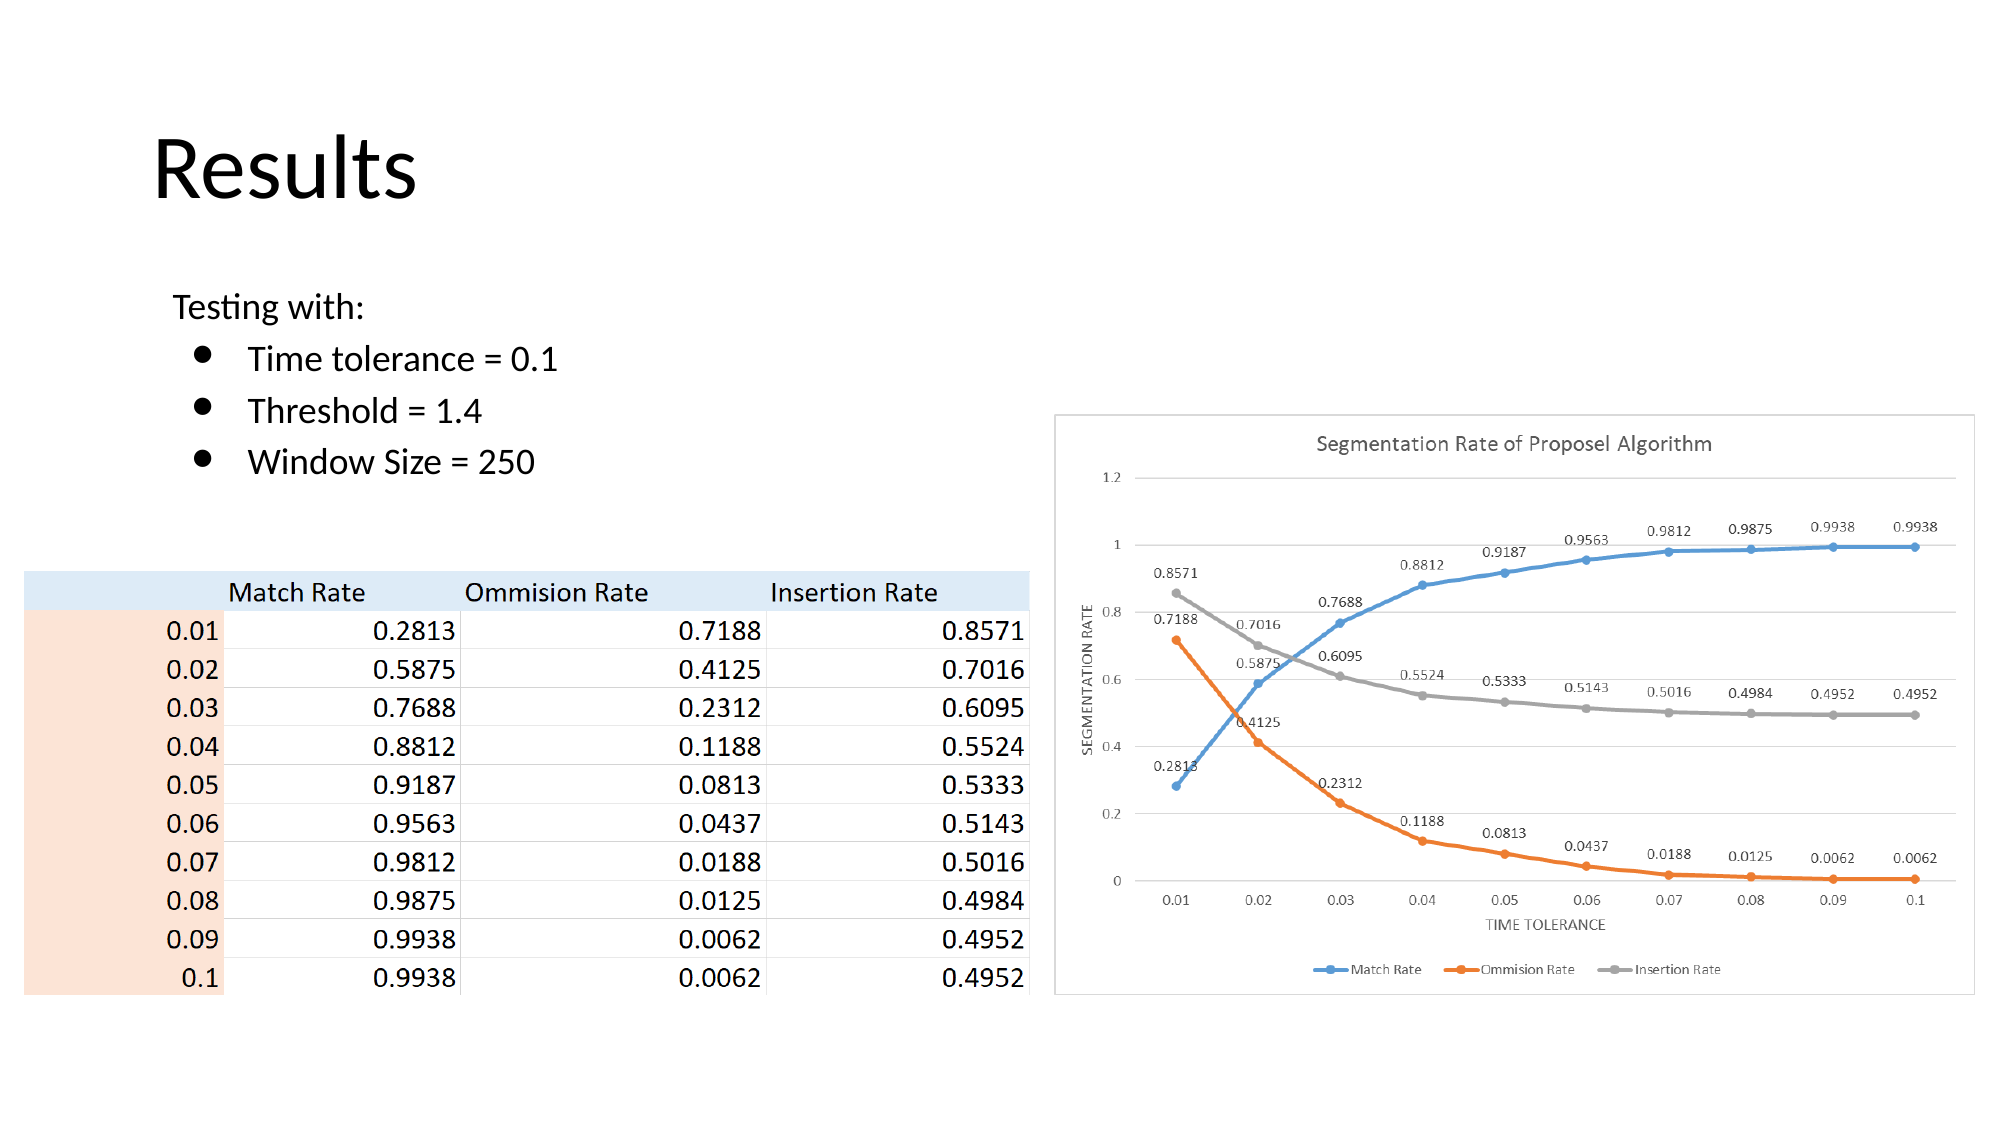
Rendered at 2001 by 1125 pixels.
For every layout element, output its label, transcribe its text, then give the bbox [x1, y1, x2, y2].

title Results [137, 59, 1863, 278]
picture [1054, 414, 1976, 996]
text_box Testing with: Time tolerance = 0.1 Threshold = 1.4 Window Size = 250 [157, 278, 581, 498]
picture [24, 570, 1030, 995]
